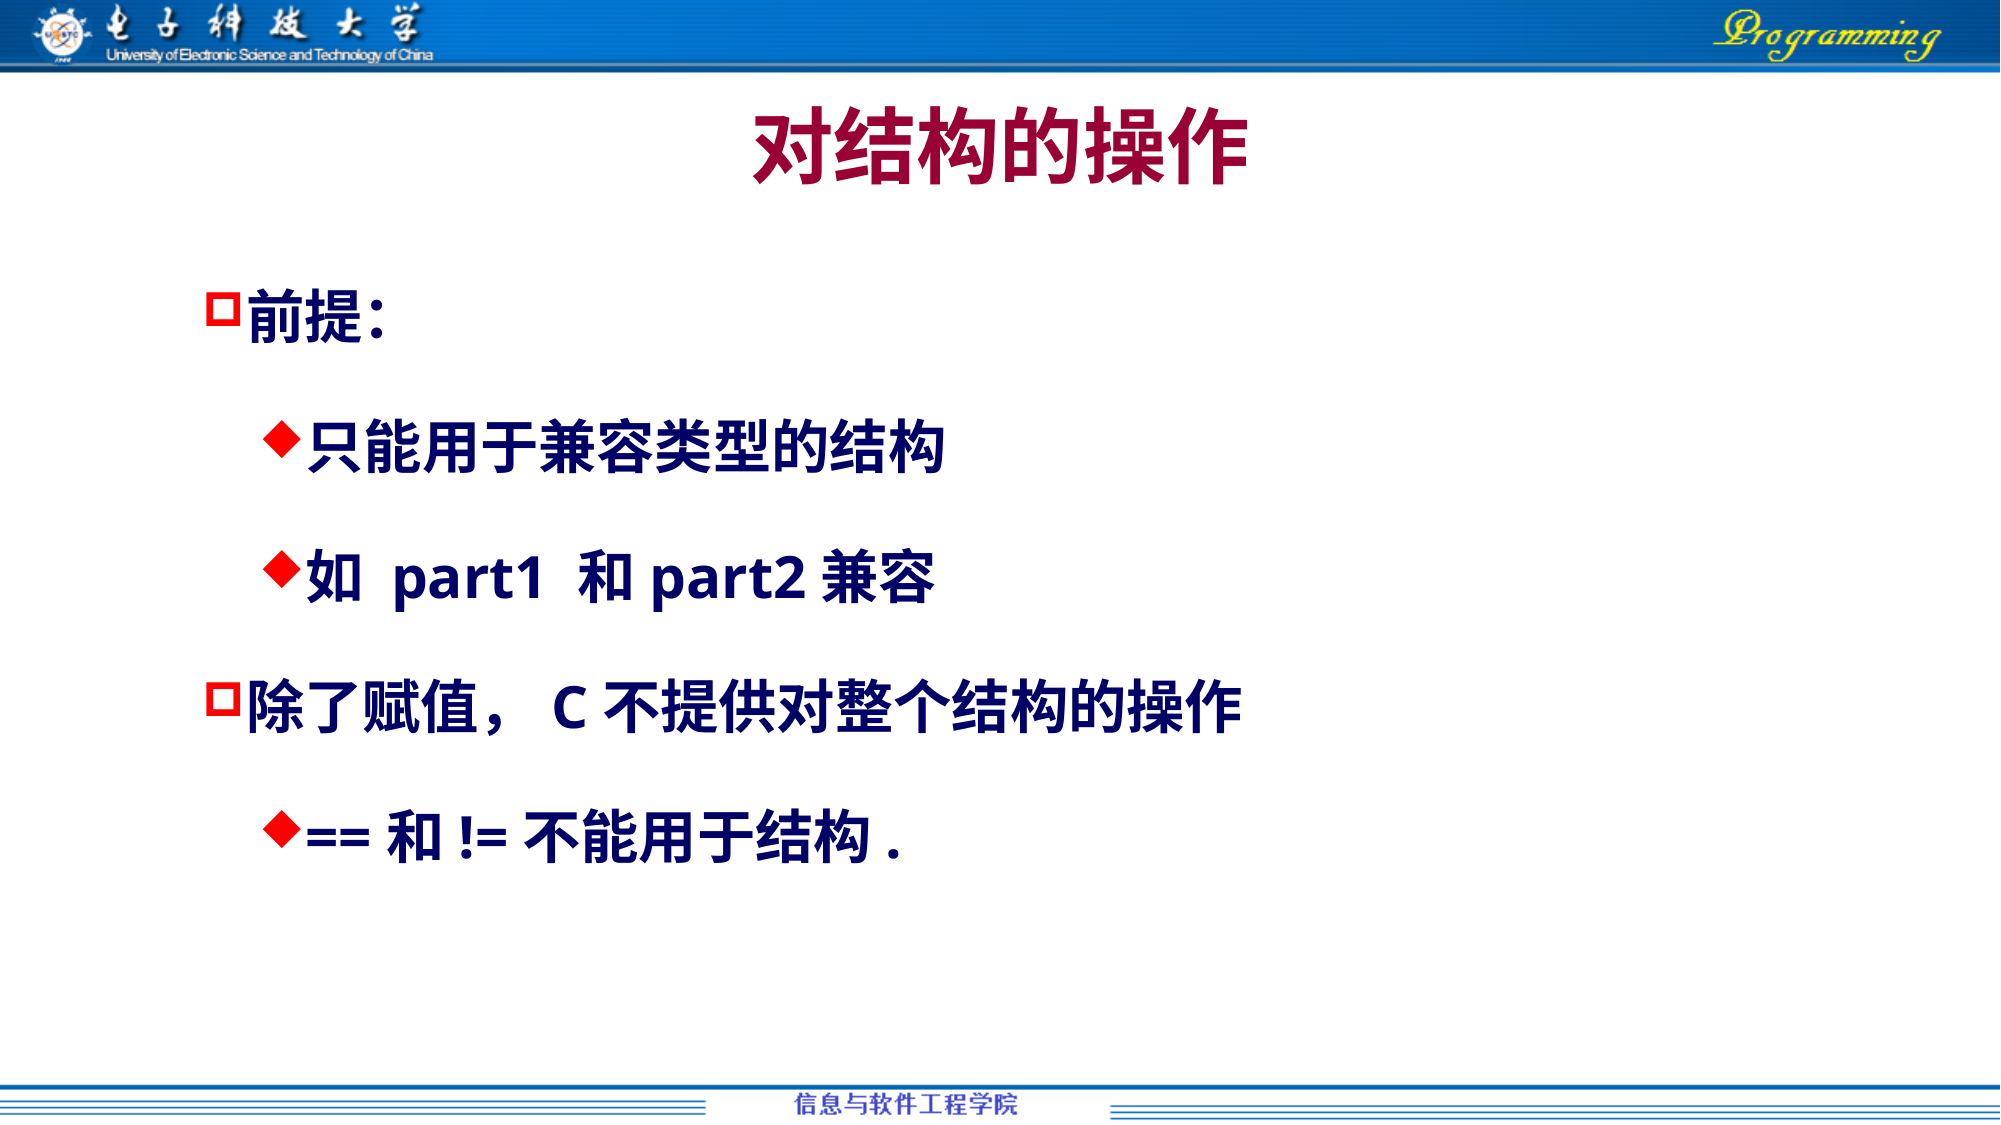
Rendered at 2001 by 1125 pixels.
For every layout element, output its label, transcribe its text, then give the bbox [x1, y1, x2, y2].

title 对结构的操作 [150, 75, 1850, 213]
picture [0, 0, 2000, 1125]
list 前提： 只能用于兼容类型的结构 如 part1 和part2兼容 除了赋值，C不提供对整个结构的操作 ==和!=不能用于结构. [187, 237, 1950, 1075]
